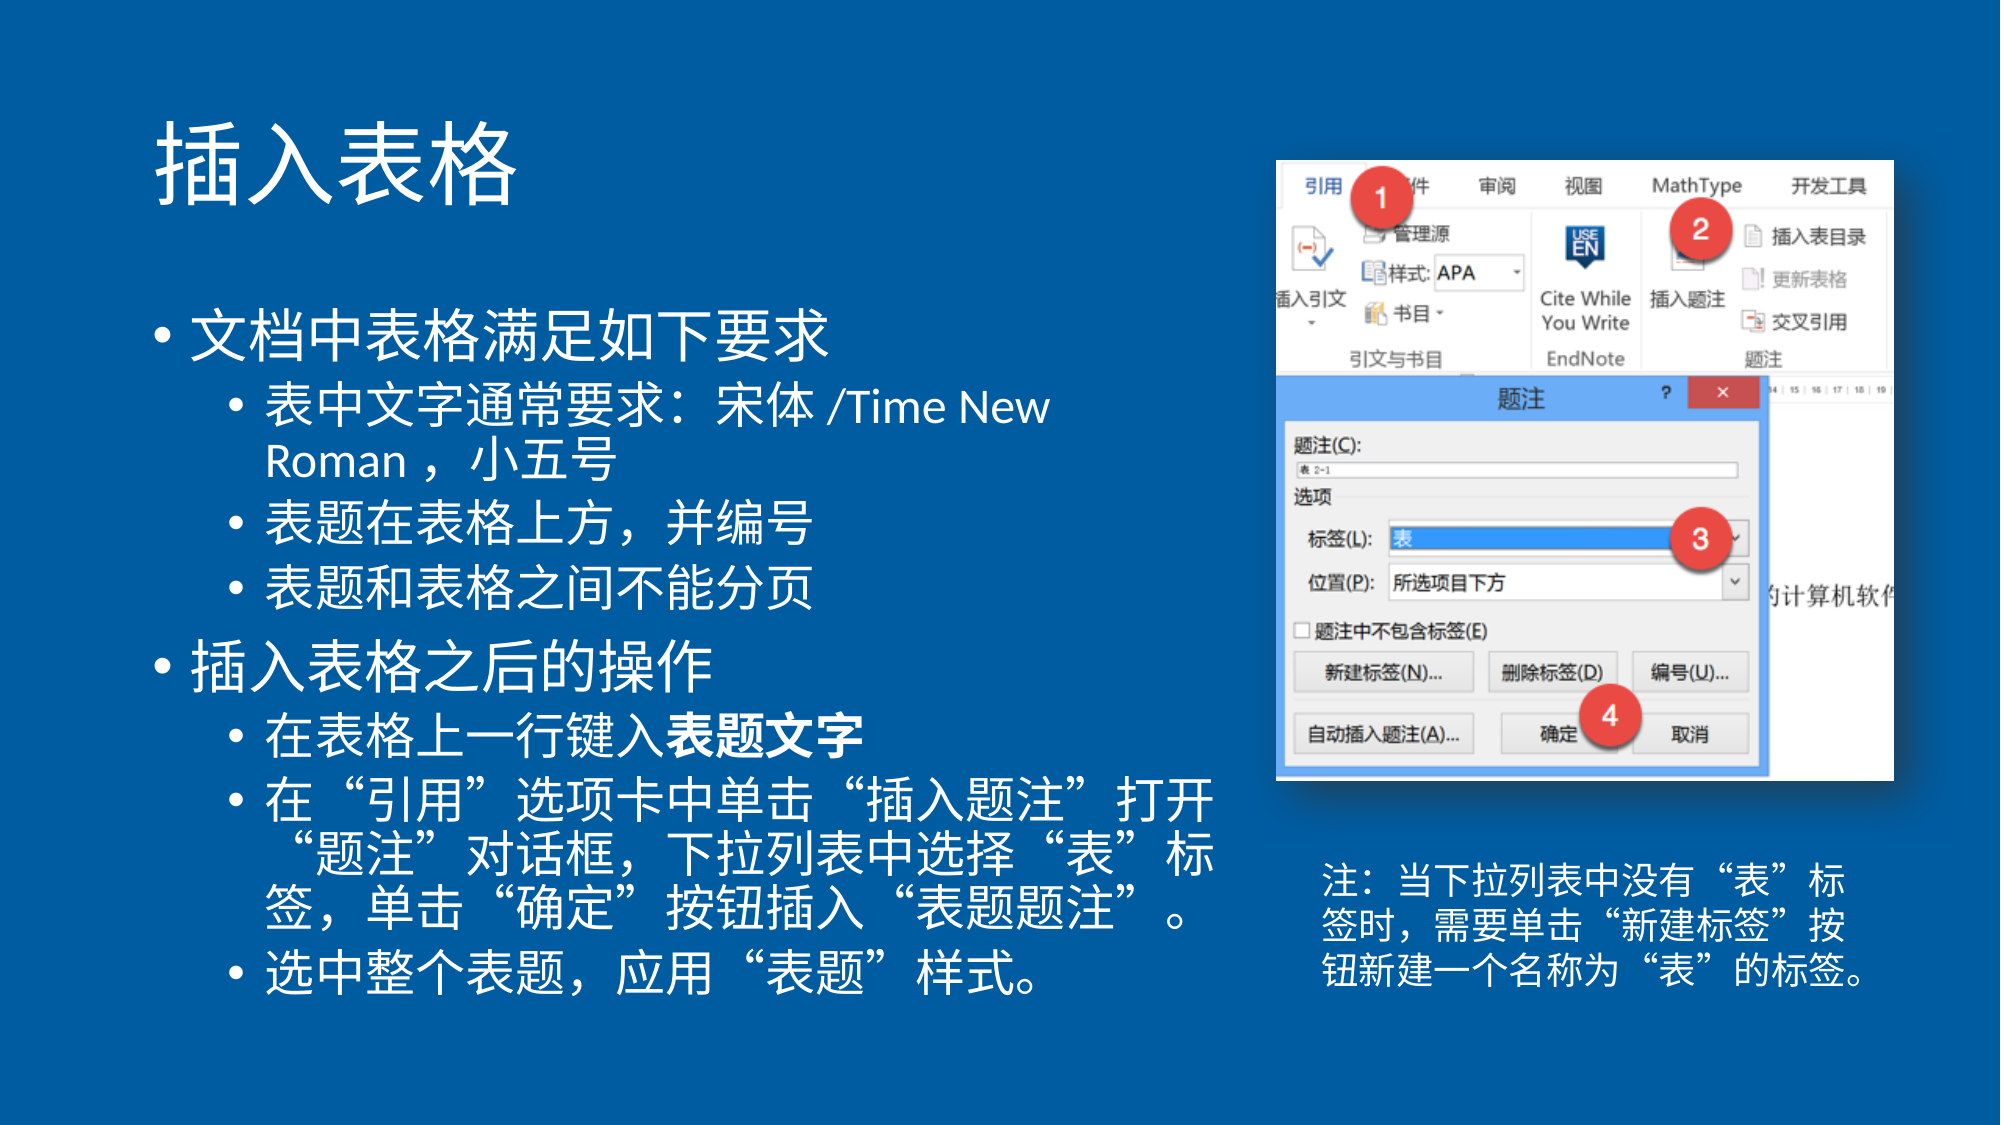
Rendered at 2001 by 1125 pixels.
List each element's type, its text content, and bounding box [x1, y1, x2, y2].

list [1276, 160, 1894, 781]
text_box 注：当下拉列表中没有“表”标签时，需要单击“新建标签”按钮新建一个名称为“表”的标签。 [1306, 849, 1882, 1000]
title 插入表格 [137, 59, 1863, 278]
list 文档中表格满足如下要求 表中文字通常要求：宋体/Time New Roman，小五号 表题在表格上方，并编号 表题和表格之间不能分页 插入表格之后的操作 在表格上一行键入表题文字 在“引用”选项卡中单击“插入题注”打开“题注”对话框，下拉列表中选择“表”标签，单击“确定”按钮插入“表题题注”。 选中整个表题，应用“表题”样式。 [137, 299, 1265, 1014]
